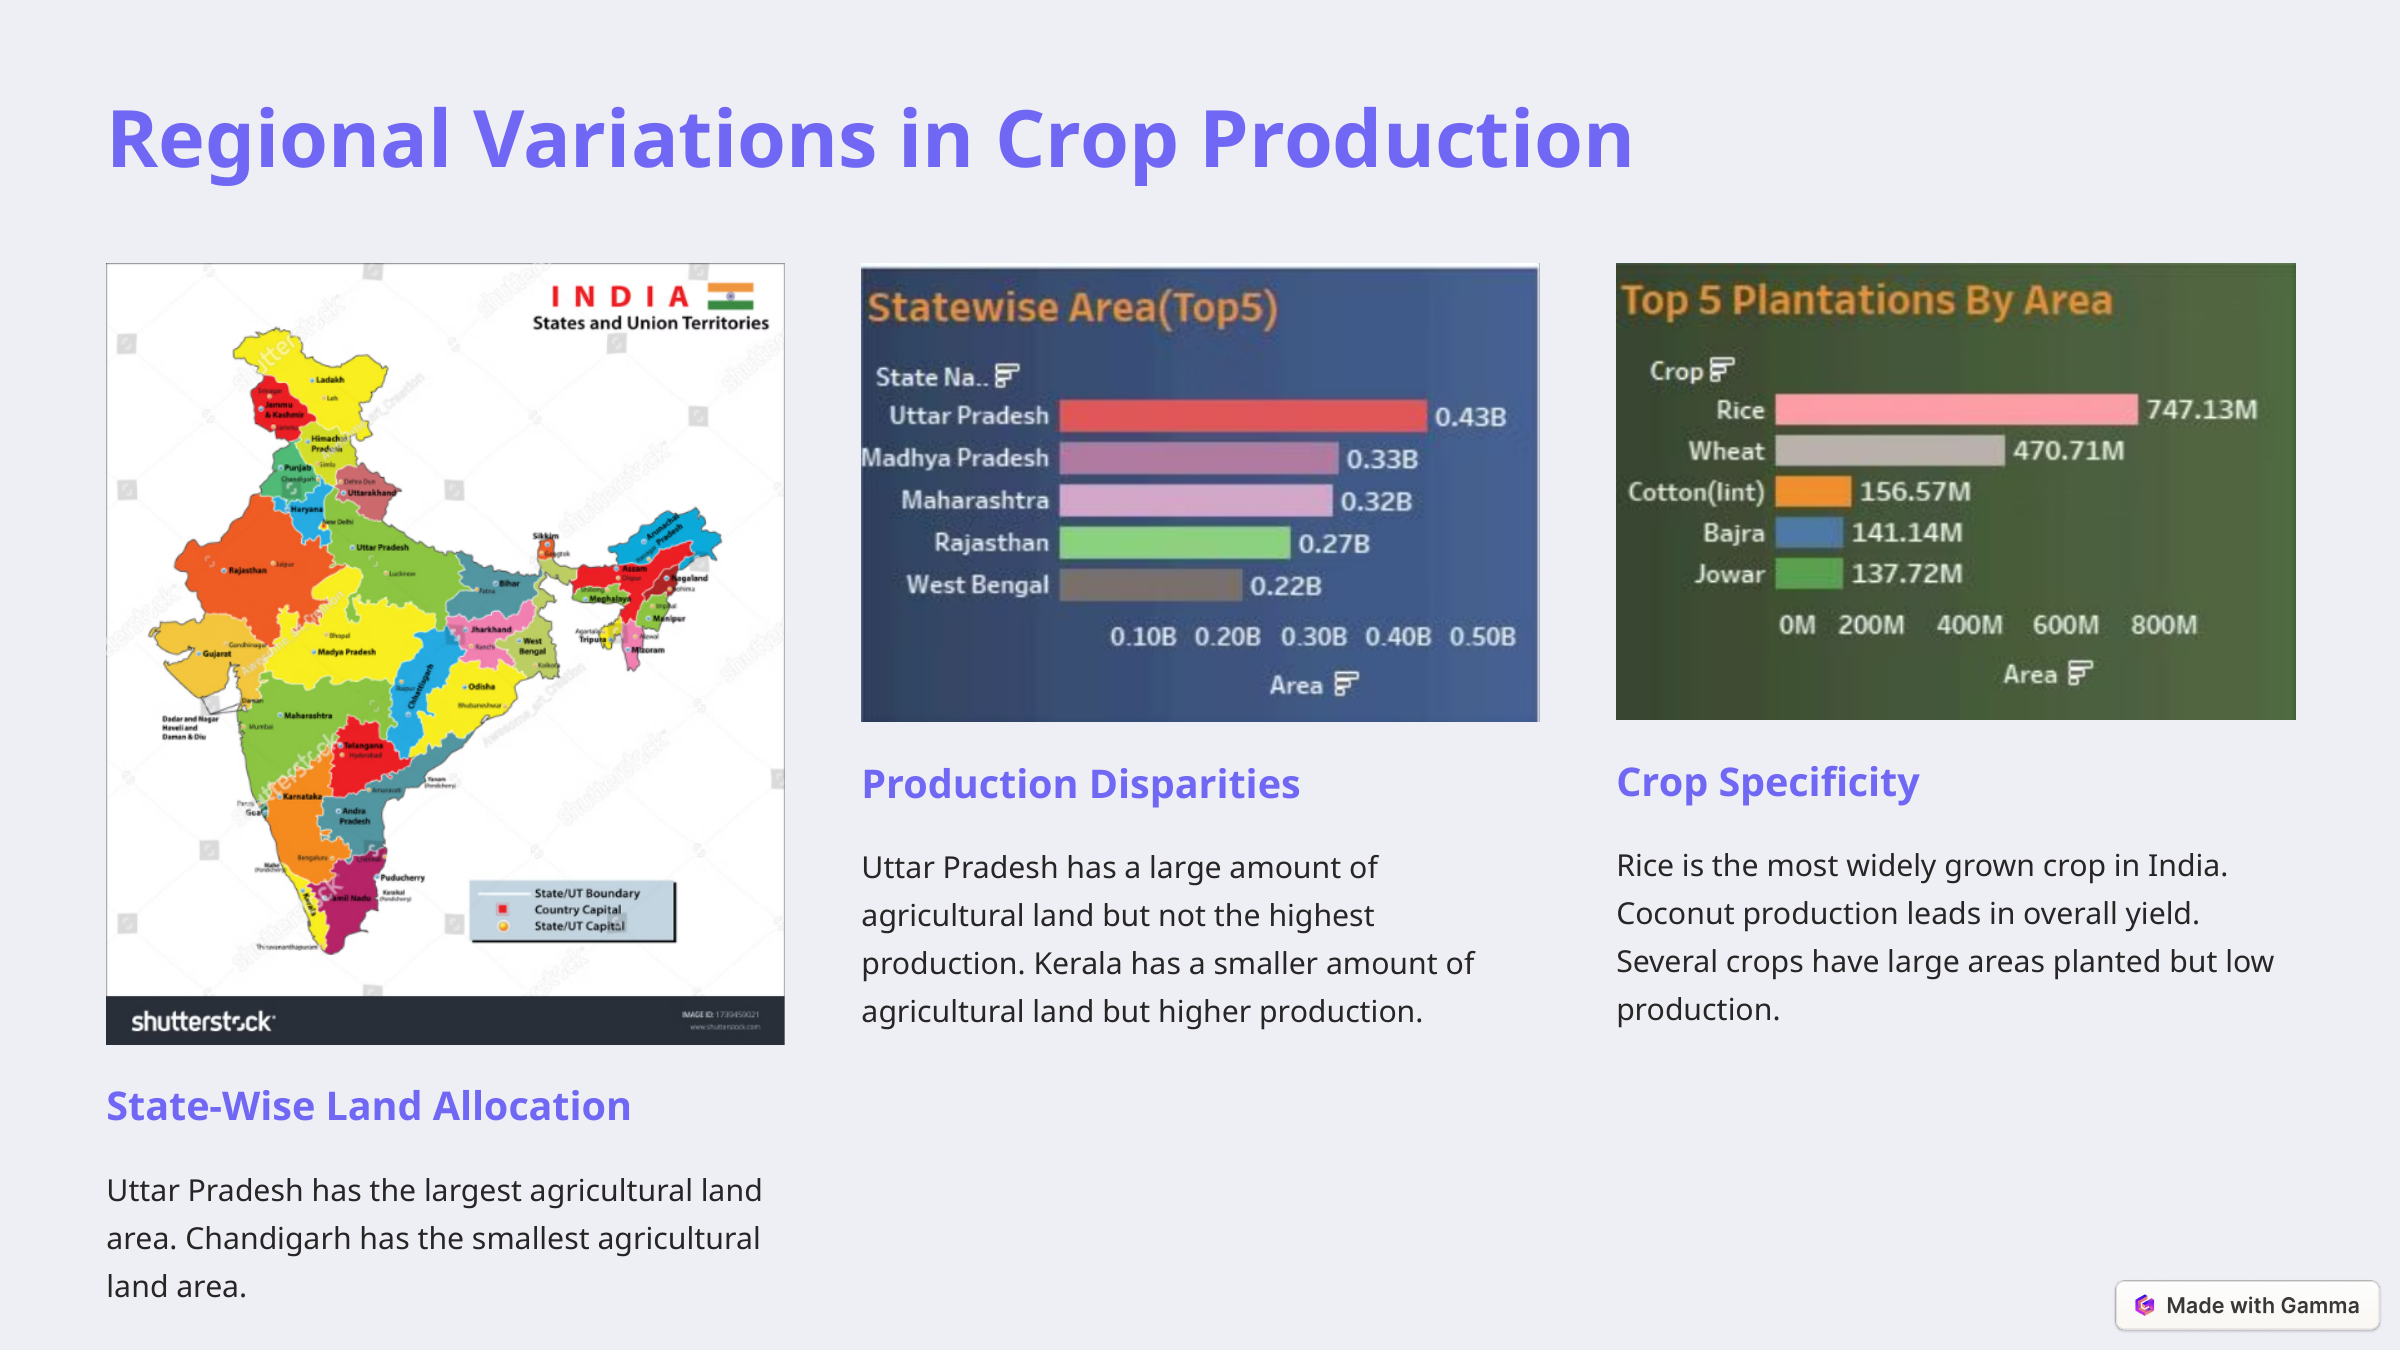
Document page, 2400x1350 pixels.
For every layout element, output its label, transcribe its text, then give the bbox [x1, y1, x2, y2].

picture [1616, 263, 2296, 721]
text_box Uttar Pradesh has the largest agricultural land area. Chandigarh has the smallest agricultural land area. [106, 1159, 786, 1306]
text_box Regional Variations in Crop Production [106, 83, 1464, 184]
text_box Crop Specificity [1616, 754, 2017, 805]
picture [106, 263, 786, 1045]
text_box Production Disparities [861, 756, 1262, 807]
text_box State-Wise Land Allocation [106, 1078, 592, 1129]
picture [2106, 1271, 2389, 1339]
text_box Rice is the most widely grown crop in India. Coconut production leads in overall yield. Several crops have large areas planted but low production. [1616, 834, 2296, 1030]
picture [861, 263, 1541, 722]
text_box Uttar Pradesh has a large amount of agricultural land but not the highest production. Kerala has a smaller amount of agricultural land but higher production. [861, 836, 1541, 1032]
